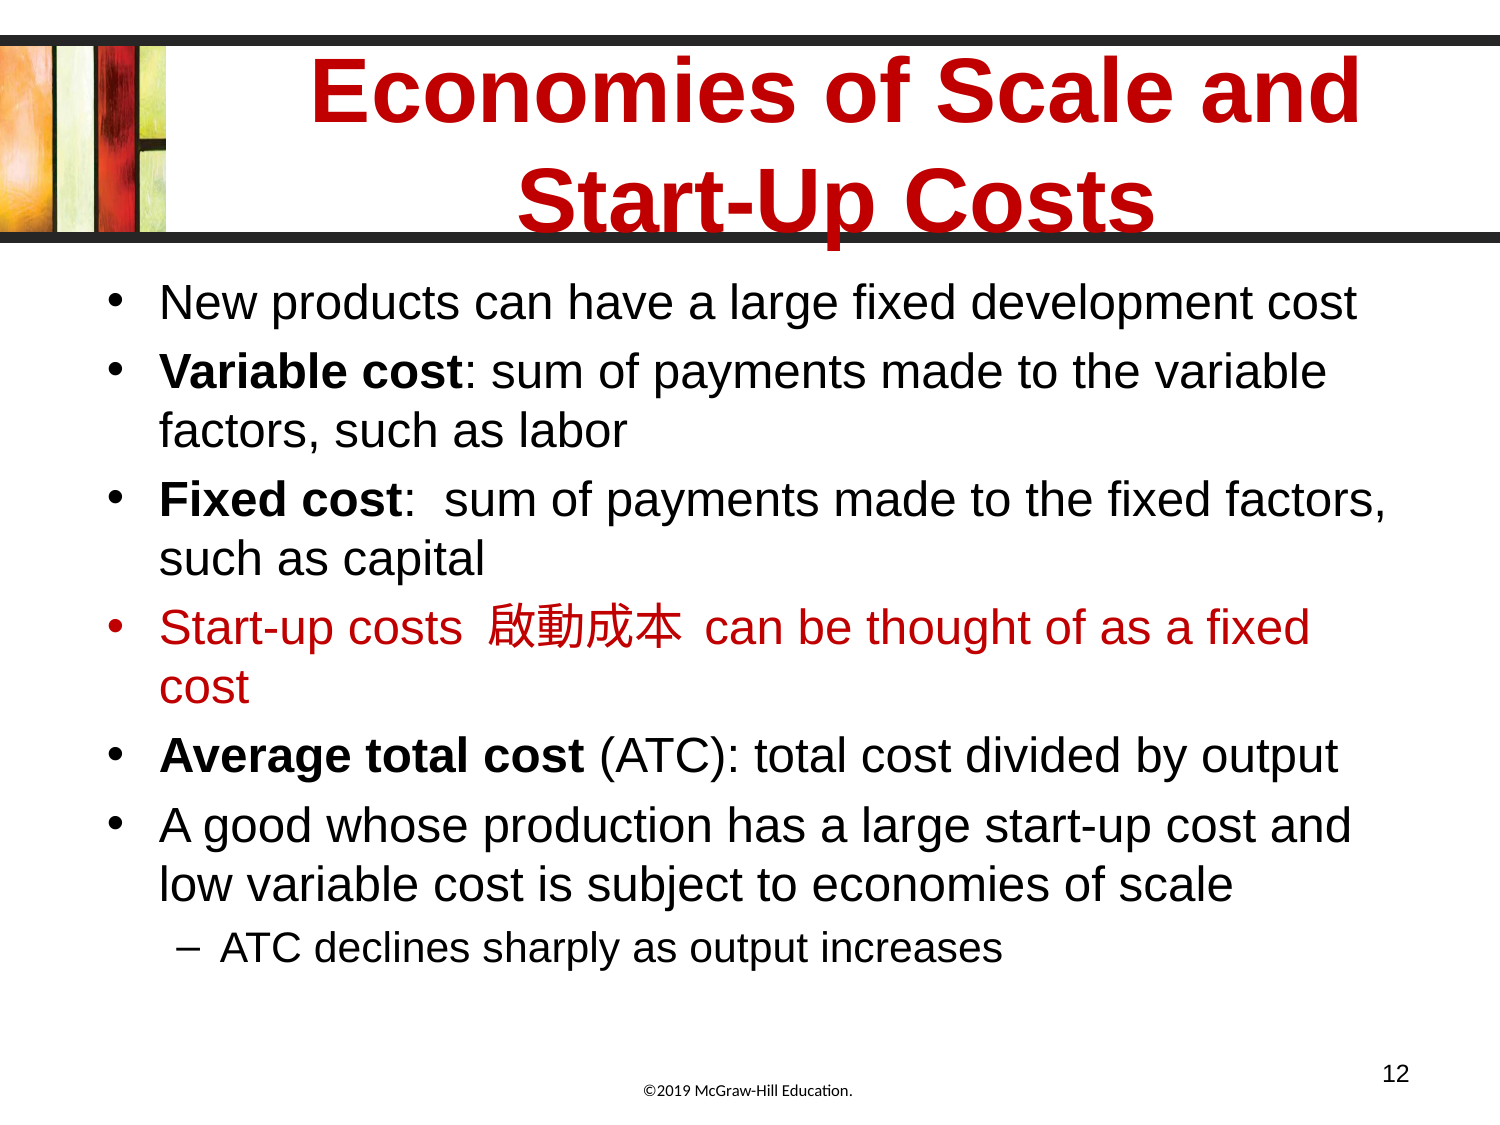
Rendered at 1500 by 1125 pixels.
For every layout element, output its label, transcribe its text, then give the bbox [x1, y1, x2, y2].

title Economies of Scale and Start-Up Costs [174, 45, 1500, 238]
list New products can have a large fixed development cost Variable cost: sum of payments made to the variable factors, such as labor Fixed cost: sum of payments made to the fixed factors, such as capital Start-up costs 啟動成本 can be thought of as a fixed cost Average total cost (ATC): total cost divided by output A good whose production has a large start-up cost and low variable cost is subject to economies of scale ATC declines sharply as output increases [91, 262, 1425, 1103]
footer ©2019 McGraw-Hill Education. [500, 1072, 1000, 1125]
slide_number 12 [1074, 1042, 1425, 1103]
picture [0, 46, 166, 232]
